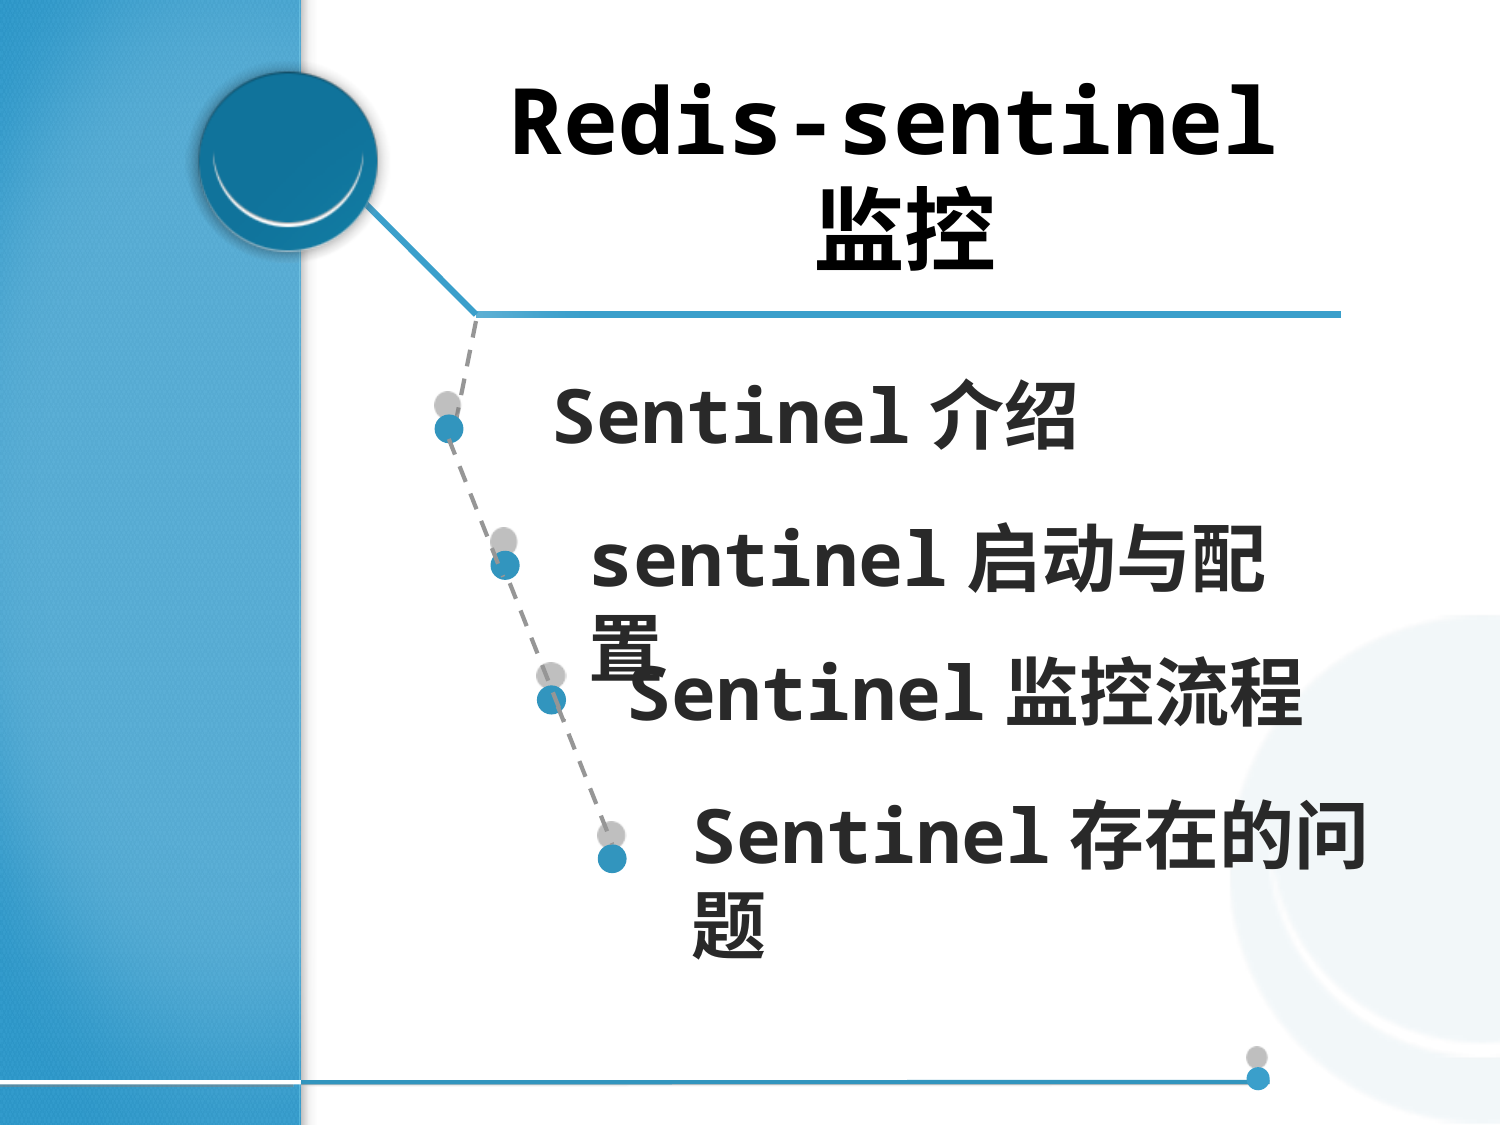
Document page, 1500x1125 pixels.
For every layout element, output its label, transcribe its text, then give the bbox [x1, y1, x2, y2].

picture [1222, 609, 1500, 1125]
text_box sentinel启动与配置 [618, 503, 1313, 699]
text_box Sentinel存在的问题 [677, 781, 1217, 977]
picture [0, 0, 613, 1125]
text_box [334, 172, 477, 315]
text_box Redis-sentinel监控 [618, 66, 1354, 280]
text_box [618, 845, 627, 872]
text_box Sentinel监控流程 [618, 699, 1217, 743]
text_box Sentinel介绍 [618, 361, 1341, 467]
